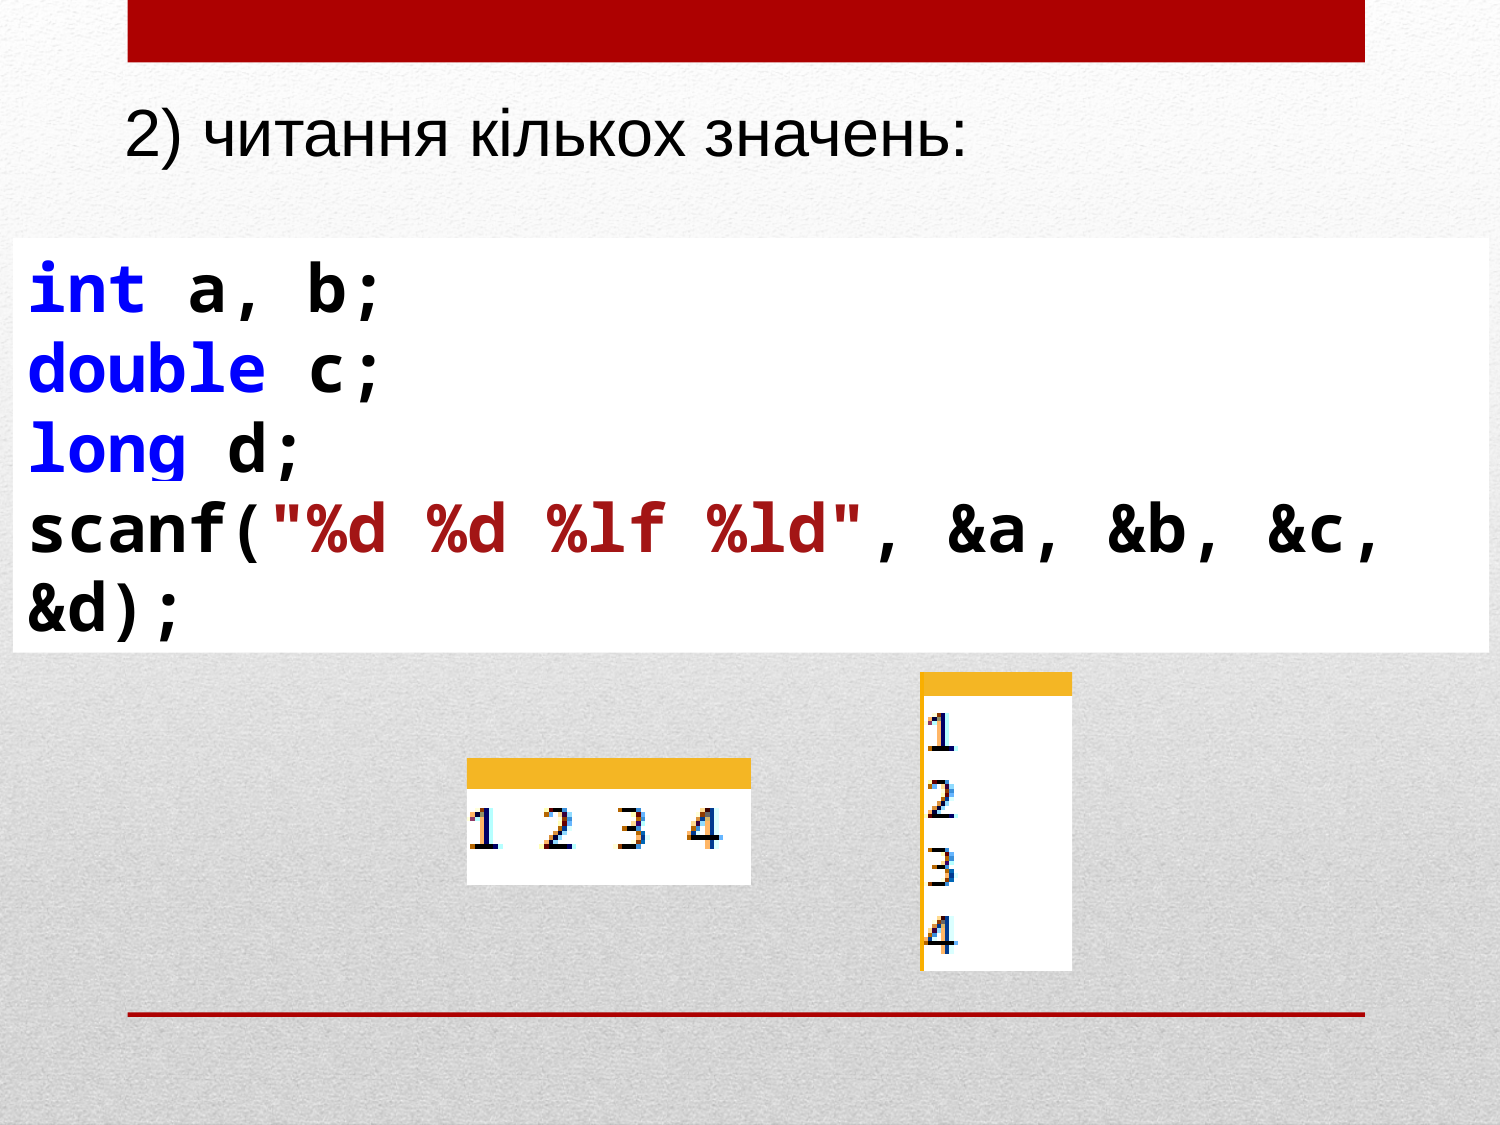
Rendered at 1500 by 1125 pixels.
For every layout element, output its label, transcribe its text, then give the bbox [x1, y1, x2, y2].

picture [466, 757, 752, 886]
picture [919, 671, 1074, 972]
text_box 2) читання кількох значень: [109, 82, 1378, 178]
text_box int a, b; double c; long d; scanf("%d %d %lf %ld", &a, &b, &c, &d); [12, 238, 1490, 653]
